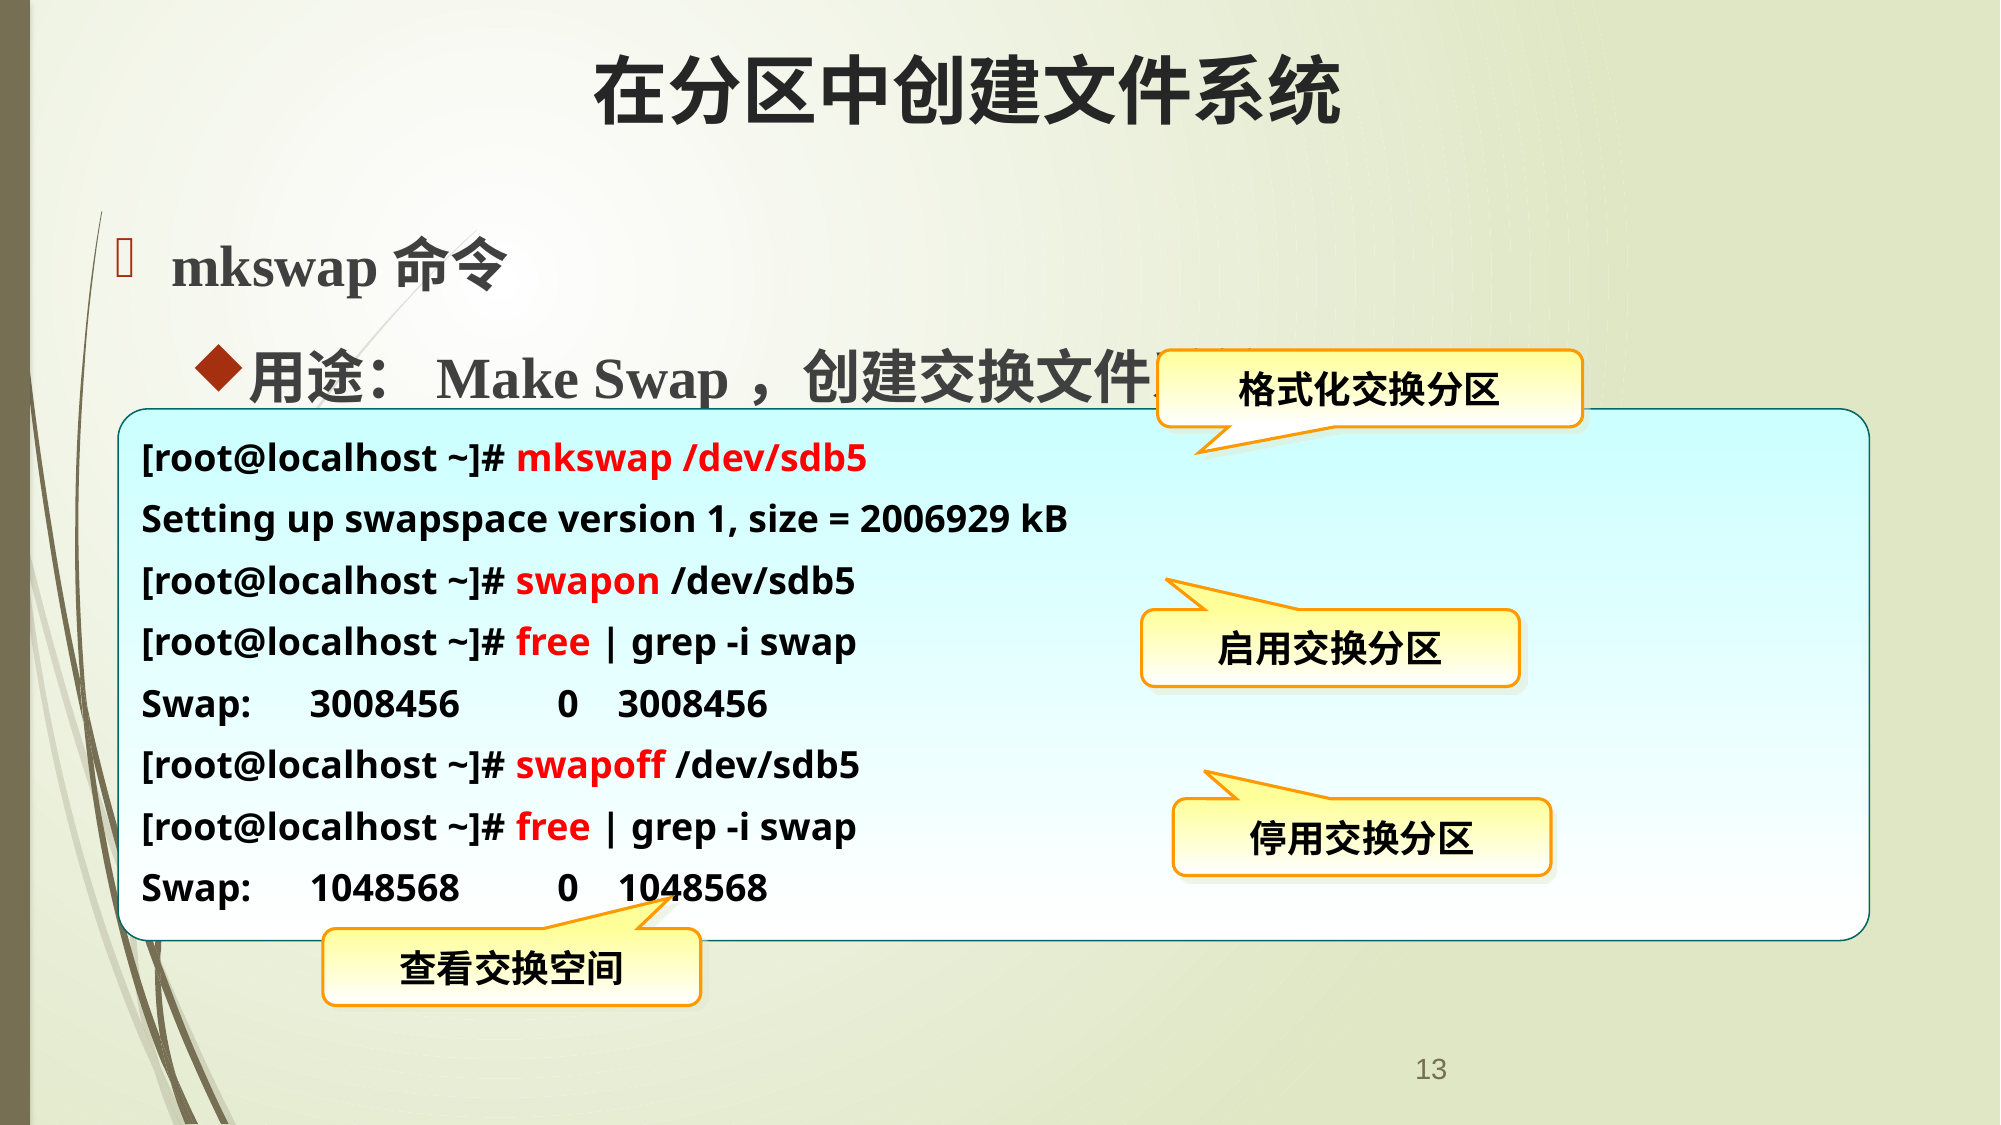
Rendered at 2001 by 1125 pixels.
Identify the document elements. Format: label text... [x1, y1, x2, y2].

text_box 查看交换空间 [322, 897, 701, 1006]
text_box 停用交换分区 [1173, 770, 1552, 876]
text_box [root@localhost ~]# mkswap /dev/sdb5 Setting up swapspace version 1, size = 2006929 kB [root@localhost ~]# swapon /dev/sdb5 [root@localhost ~]# free | grep -i swap Swap: 3008456 0 3008456 [root@localhost ~]# swapoff /dev/sdb5 [root@localhost ~]# free | grep -i swap Swap: 1048568 0 1048568 [118, 408, 1870, 941]
text_box 启用交换分区 [1141, 578, 1520, 687]
list mkswap命令 用途：Make Swap，创建交换文件系统 格式：mkswap 分区设备 [99, 200, 1900, 1010]
text_box 格式化交换分区 [1157, 349, 1583, 453]
slide_number 13 [1400, 1042, 1901, 1103]
title 在分区中创建文件系统 [489, 35, 1446, 163]
